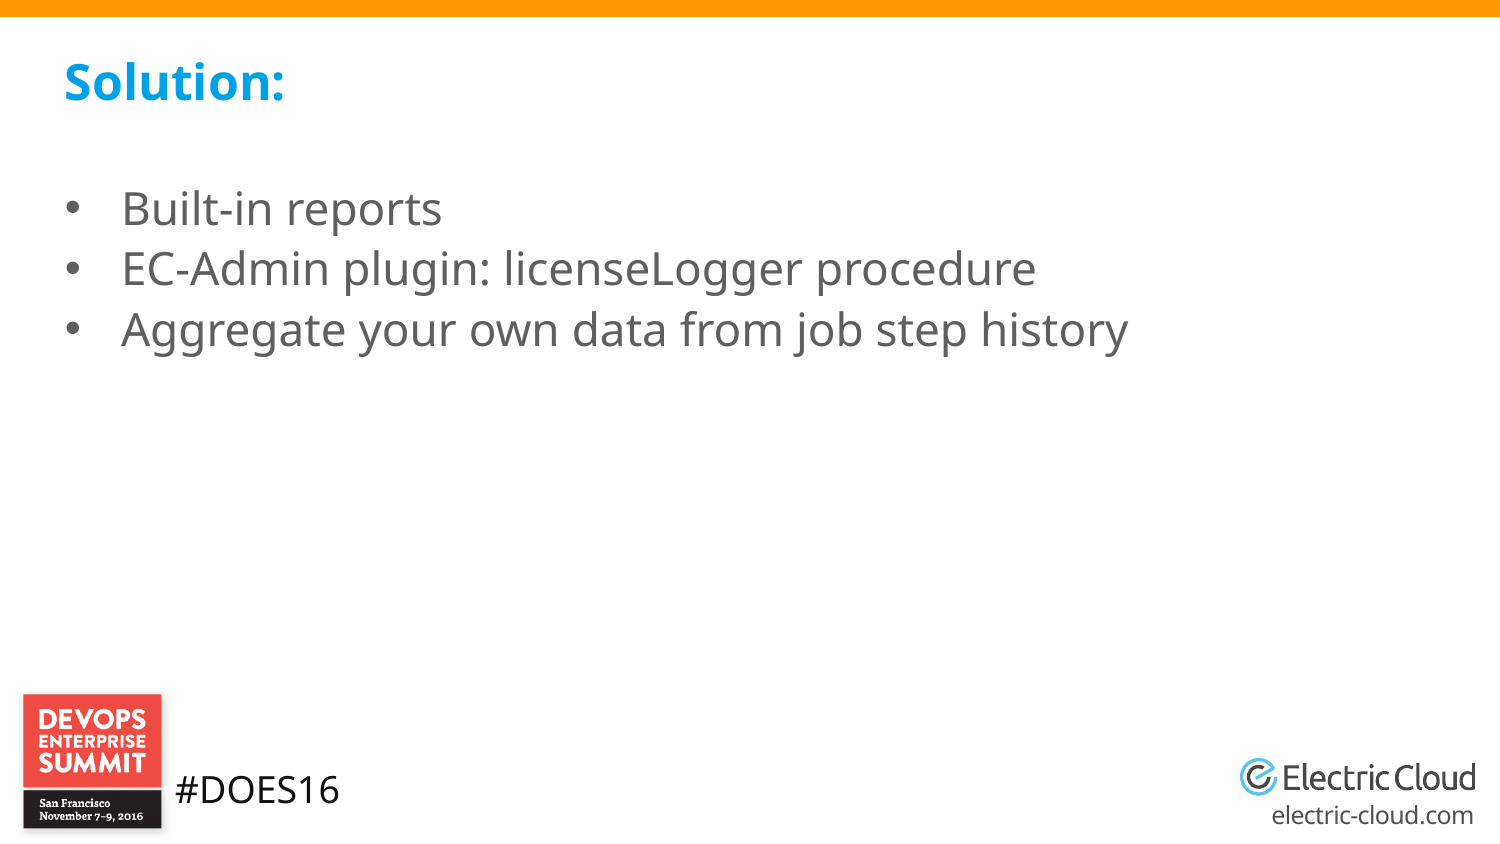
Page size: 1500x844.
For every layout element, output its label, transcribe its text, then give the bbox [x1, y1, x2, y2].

list Built-in reports EC-Admin plugin: licenseLogger procedure Aggregate your own data from job step history [50, 171, 1385, 713]
title Solution: [50, 42, 1385, 119]
picture [21, 693, 163, 829]
